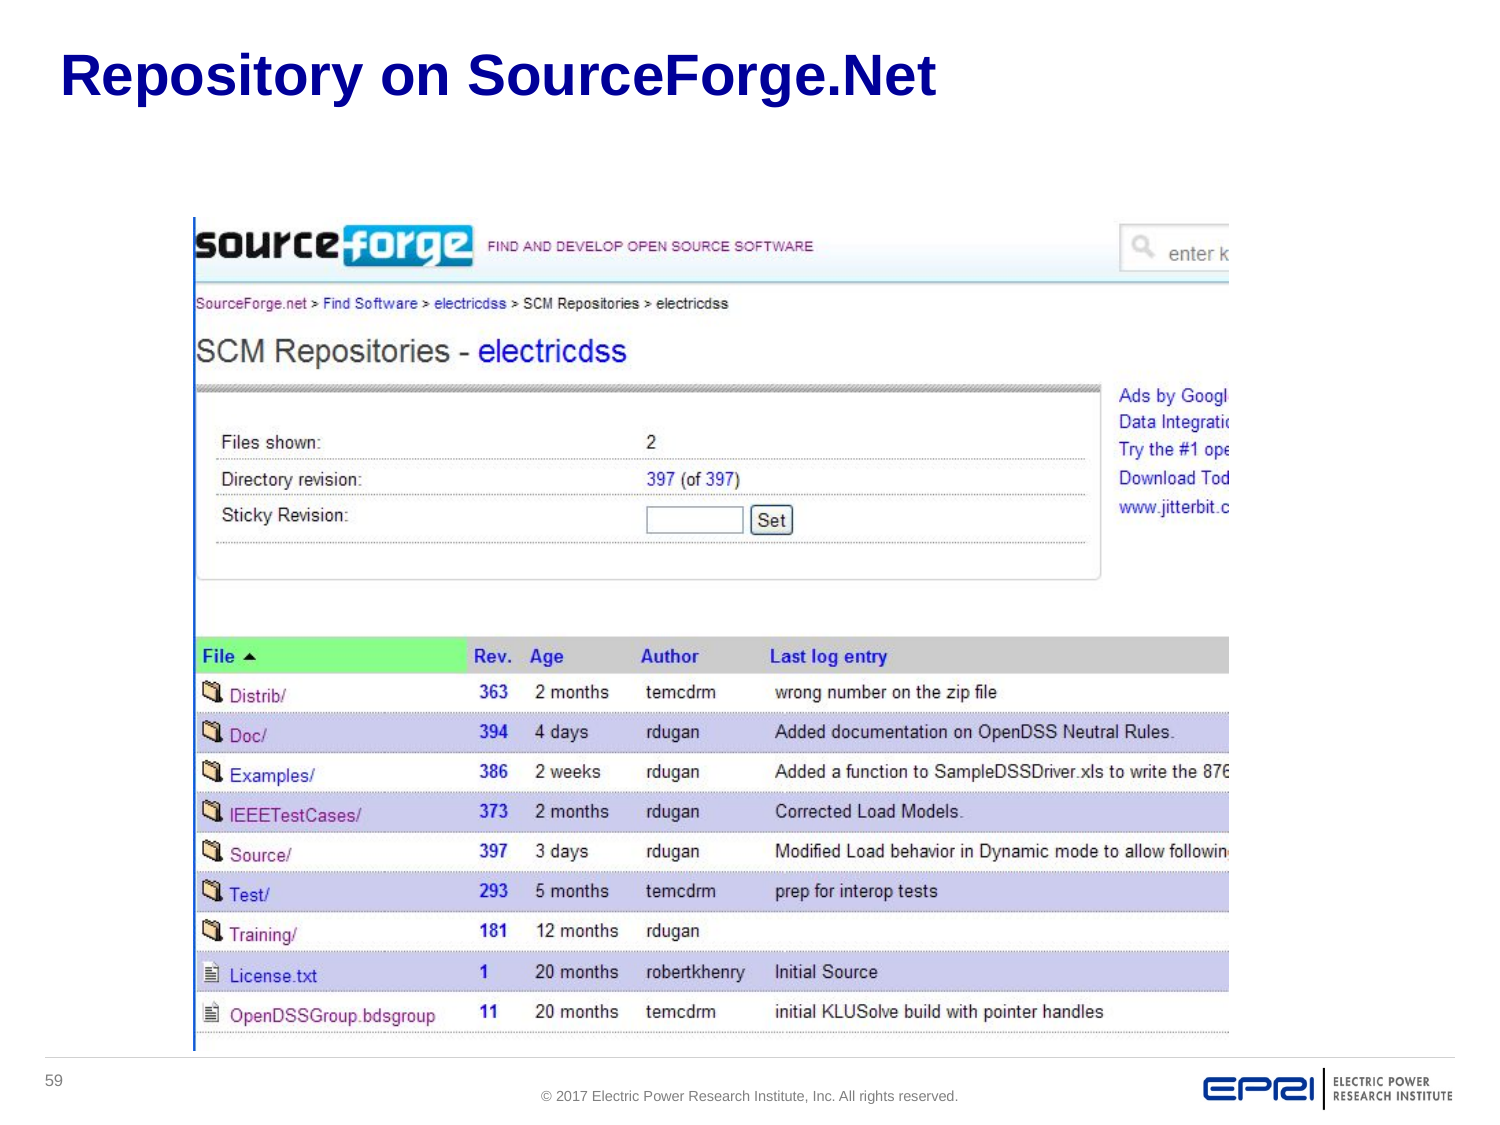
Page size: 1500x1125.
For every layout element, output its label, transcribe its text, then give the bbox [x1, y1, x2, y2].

picture [1200, 1064, 1455, 1113]
title Repository on SourceForge.Net [44, 29, 1456, 151]
picture [193, 217, 1230, 1051]
